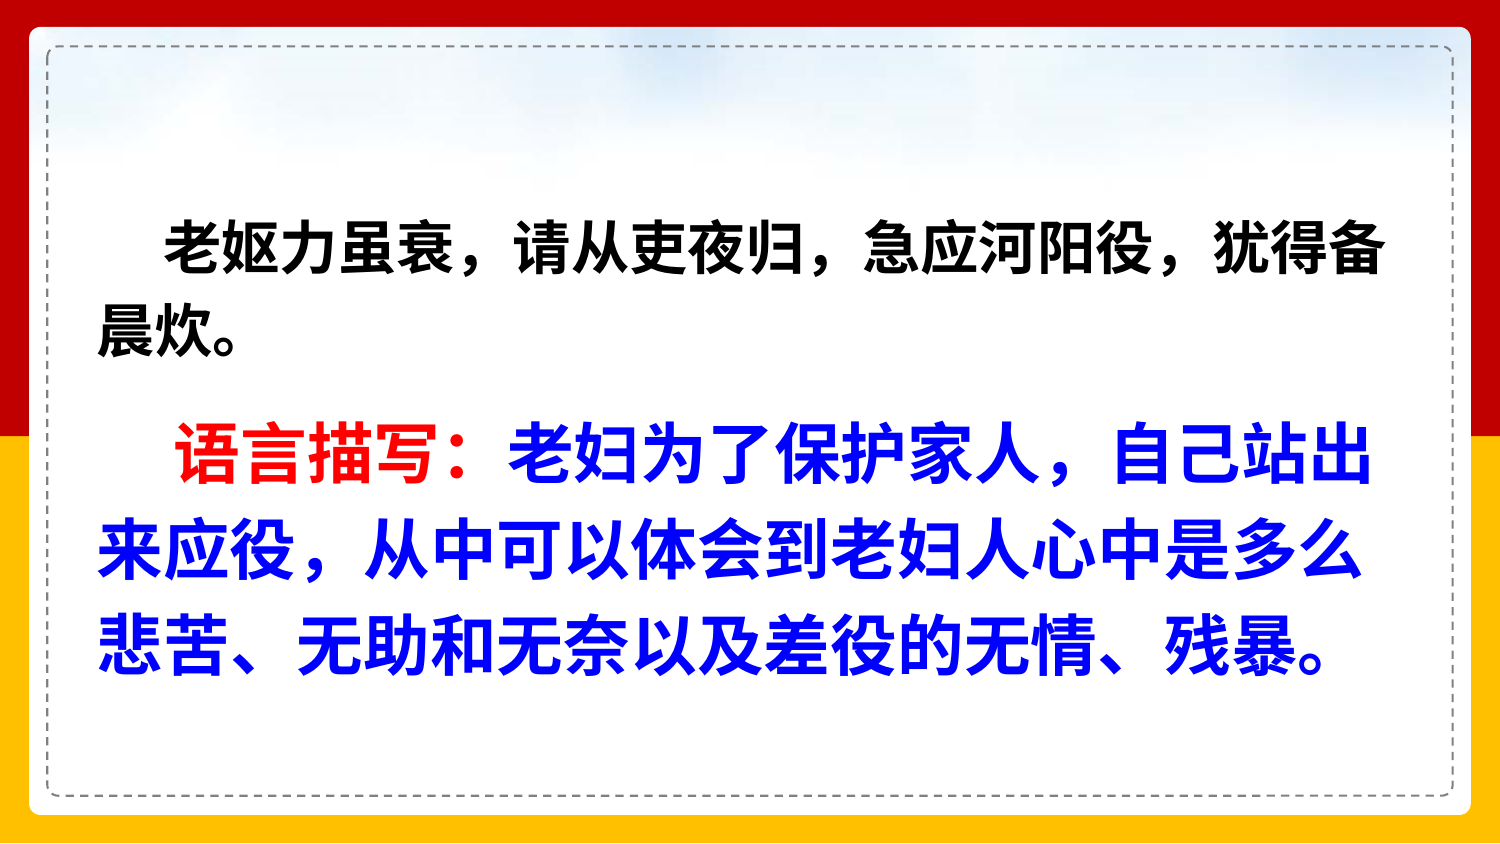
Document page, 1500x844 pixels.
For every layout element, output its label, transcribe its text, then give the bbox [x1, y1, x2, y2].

picture [29, 26, 1471, 815]
text_box 语言描写：老妇为了保护家人，自己站出来应役，从中可以体会到老妇人心中是多么悲苦、无助和无奈以及差役的无情、残暴。 [81, 388, 1446, 691]
text_box 老妪力虽衰，请从吏夜归，急应河阳役，犹得备晨炊。 [81, 190, 1427, 372]
